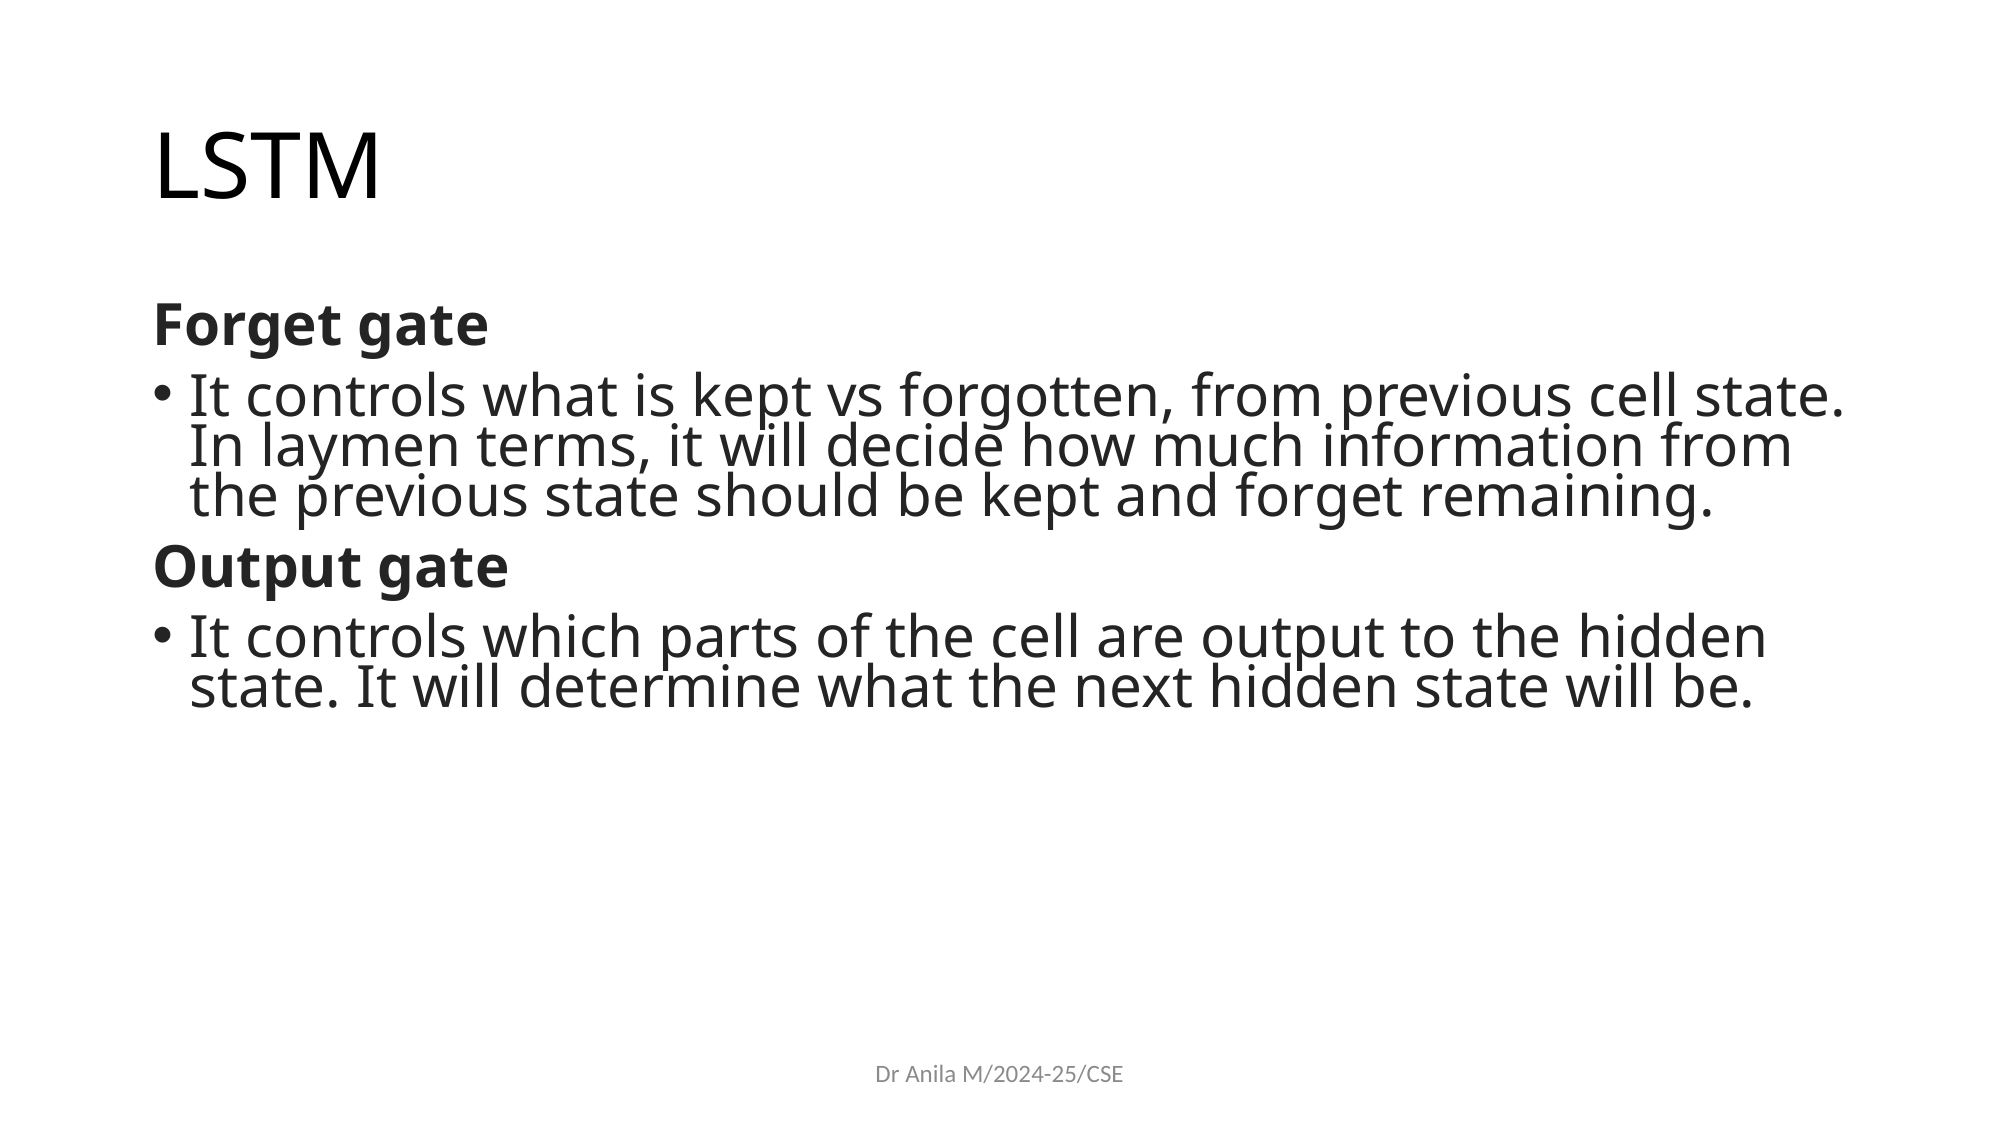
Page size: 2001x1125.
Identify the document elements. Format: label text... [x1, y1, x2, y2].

footer Dr Anila M/2024-25/CSE [662, 1042, 1338, 1103]
list Forget gate It controls what is kept vs forgotten, from previous cell state. In laymen terms, it will decide how much information from the previous state should be kept and forget remaining. Output gate It controls which parts of the cell are output to the hidden state. It will determine what the next hidden state will be. [137, 299, 1863, 1014]
title LSTM [137, 59, 1863, 278]
